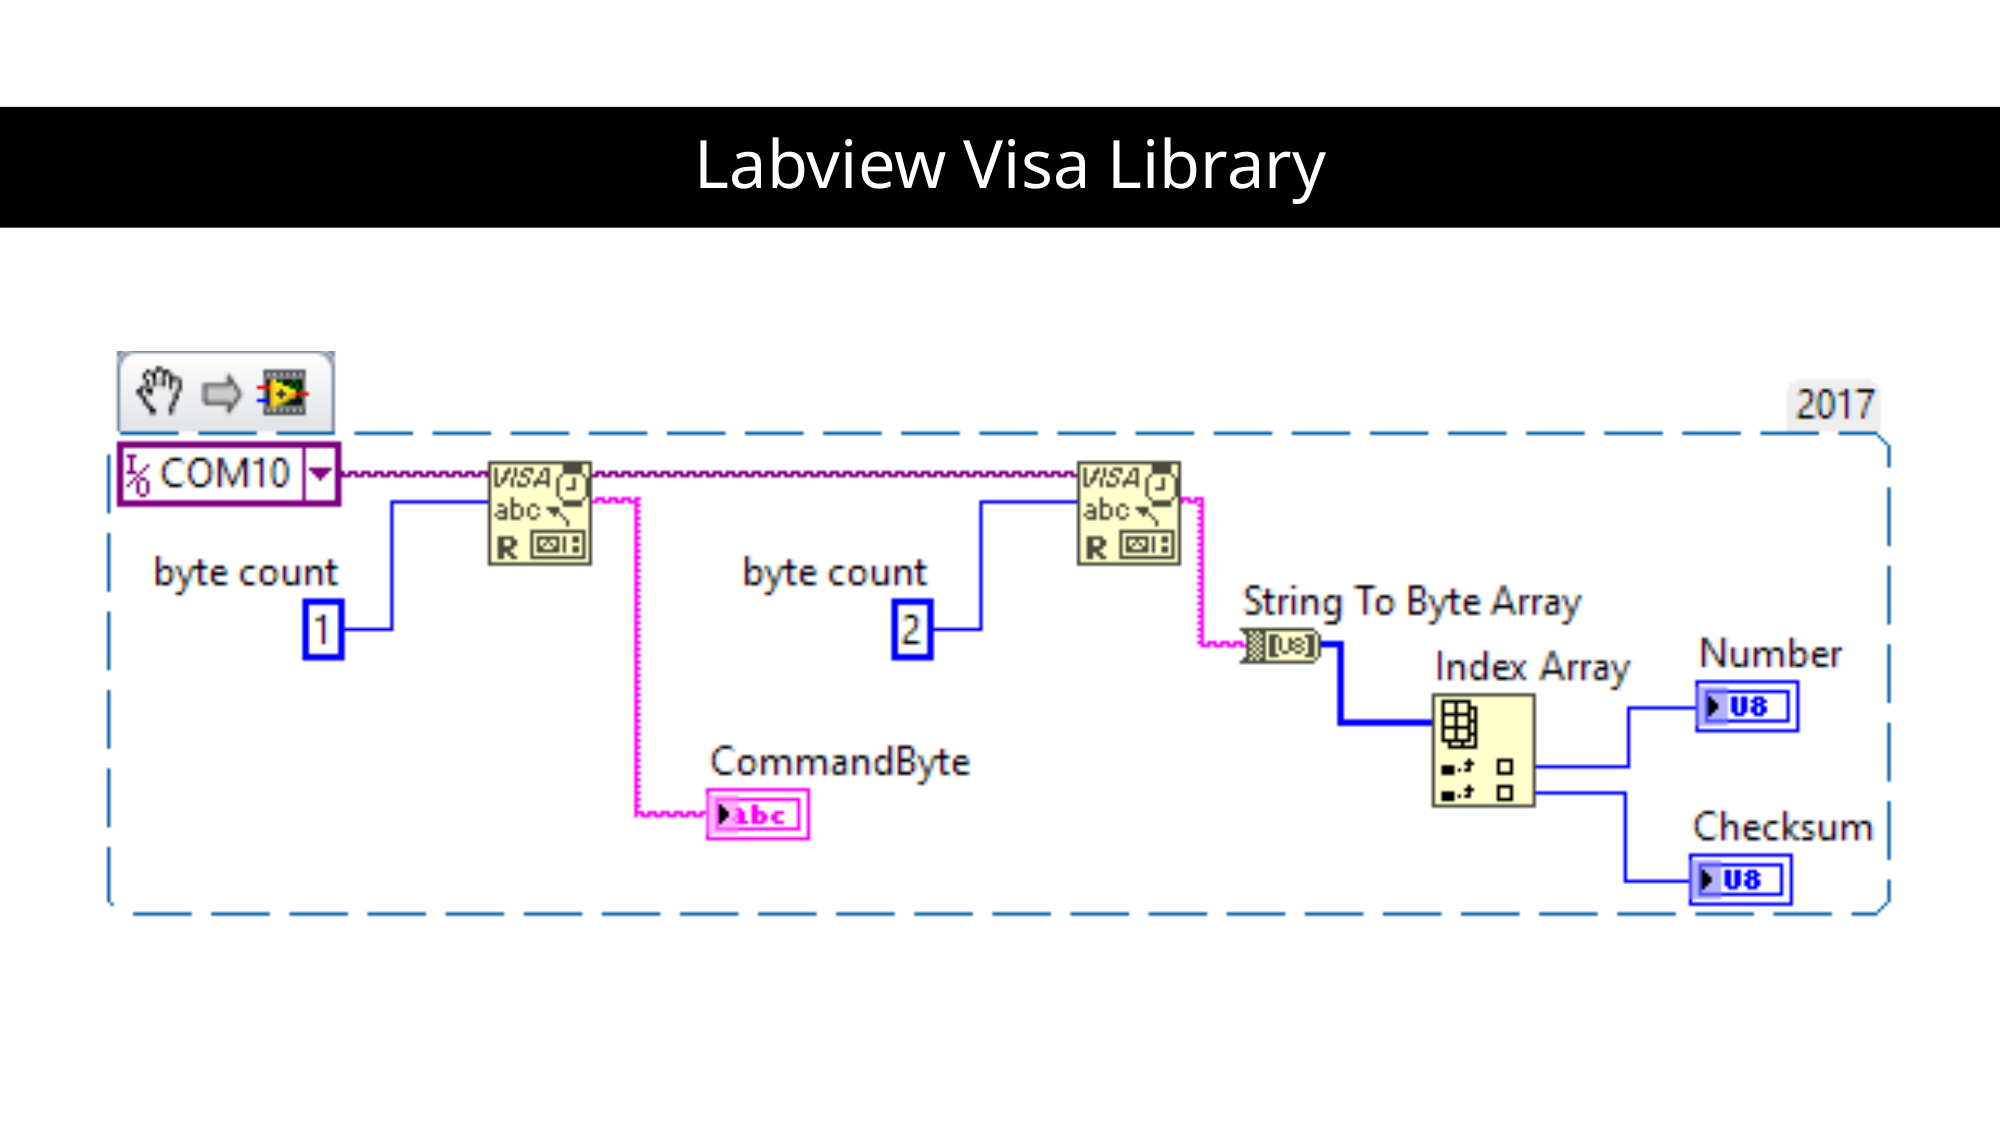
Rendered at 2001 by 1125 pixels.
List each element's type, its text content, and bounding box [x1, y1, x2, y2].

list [105, 351, 1895, 920]
title Labview Visa Library [91, 105, 1931, 228]
text_box [0, 106, 2000, 229]
